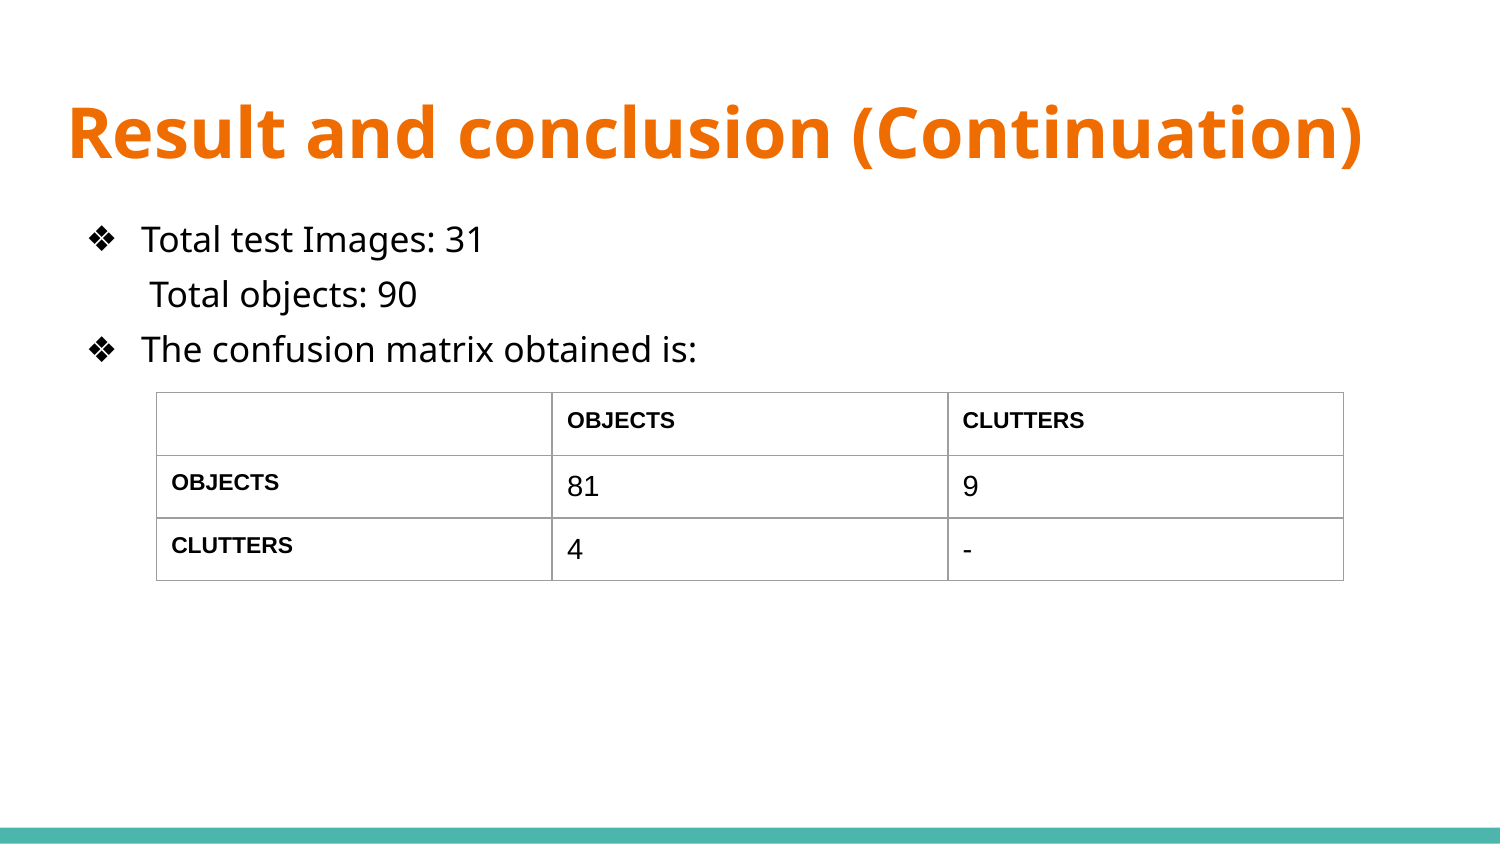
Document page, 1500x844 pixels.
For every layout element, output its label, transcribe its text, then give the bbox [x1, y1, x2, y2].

title Result and conclusion (Continuation) [51, 72, 1449, 189]
table_cell 4 [553, 519, 947, 580]
table_cell - [949, 519, 1343, 580]
table_header CLUTTERS [949, 393, 1343, 455]
table_cell OBJECTS [157, 456, 551, 517]
table_cell CLUTTERS [157, 519, 551, 580]
table_cell 9 [949, 456, 1343, 517]
table_header OBJECTS [553, 393, 947, 455]
table_cell 81 [553, 456, 947, 517]
list Total test Images: 31 Total objects: 90 The confusion matrix obtained is: [51, 189, 1449, 731]
table_header [157, 393, 551, 455]
